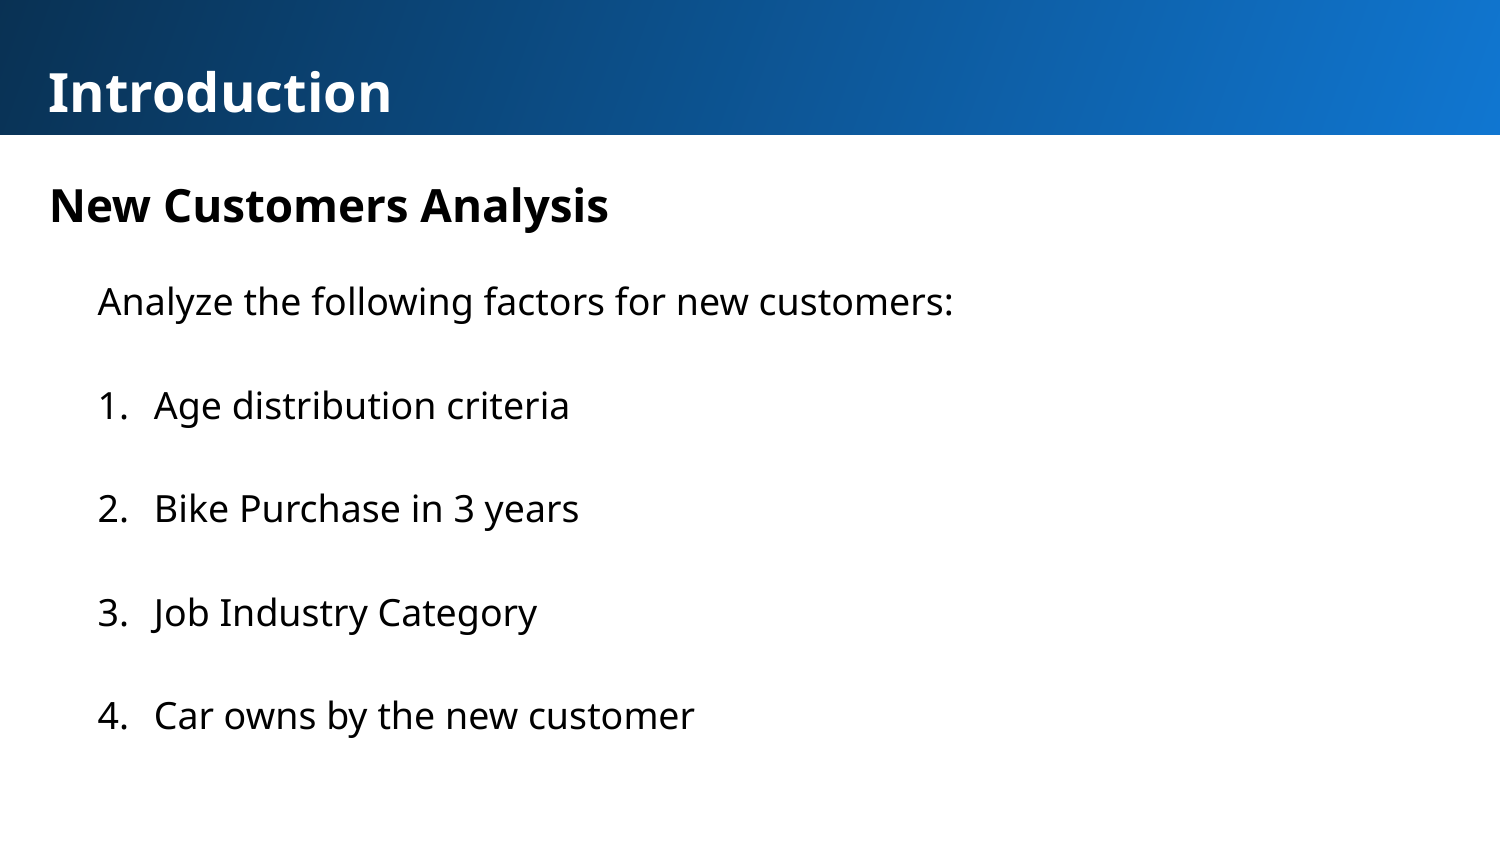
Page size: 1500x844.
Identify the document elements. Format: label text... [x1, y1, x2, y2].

text_box Analyze the following factors for new customers: Age distribution criteria Bike Purchase in 3 years Job Industry Category Car owns by the new customer [82, 256, 1500, 755]
text_box New Customers Analysis [33, 153, 1439, 238]
text_box [0, 0, 1500, 135]
text_box Introduction [33, 43, 1439, 149]
